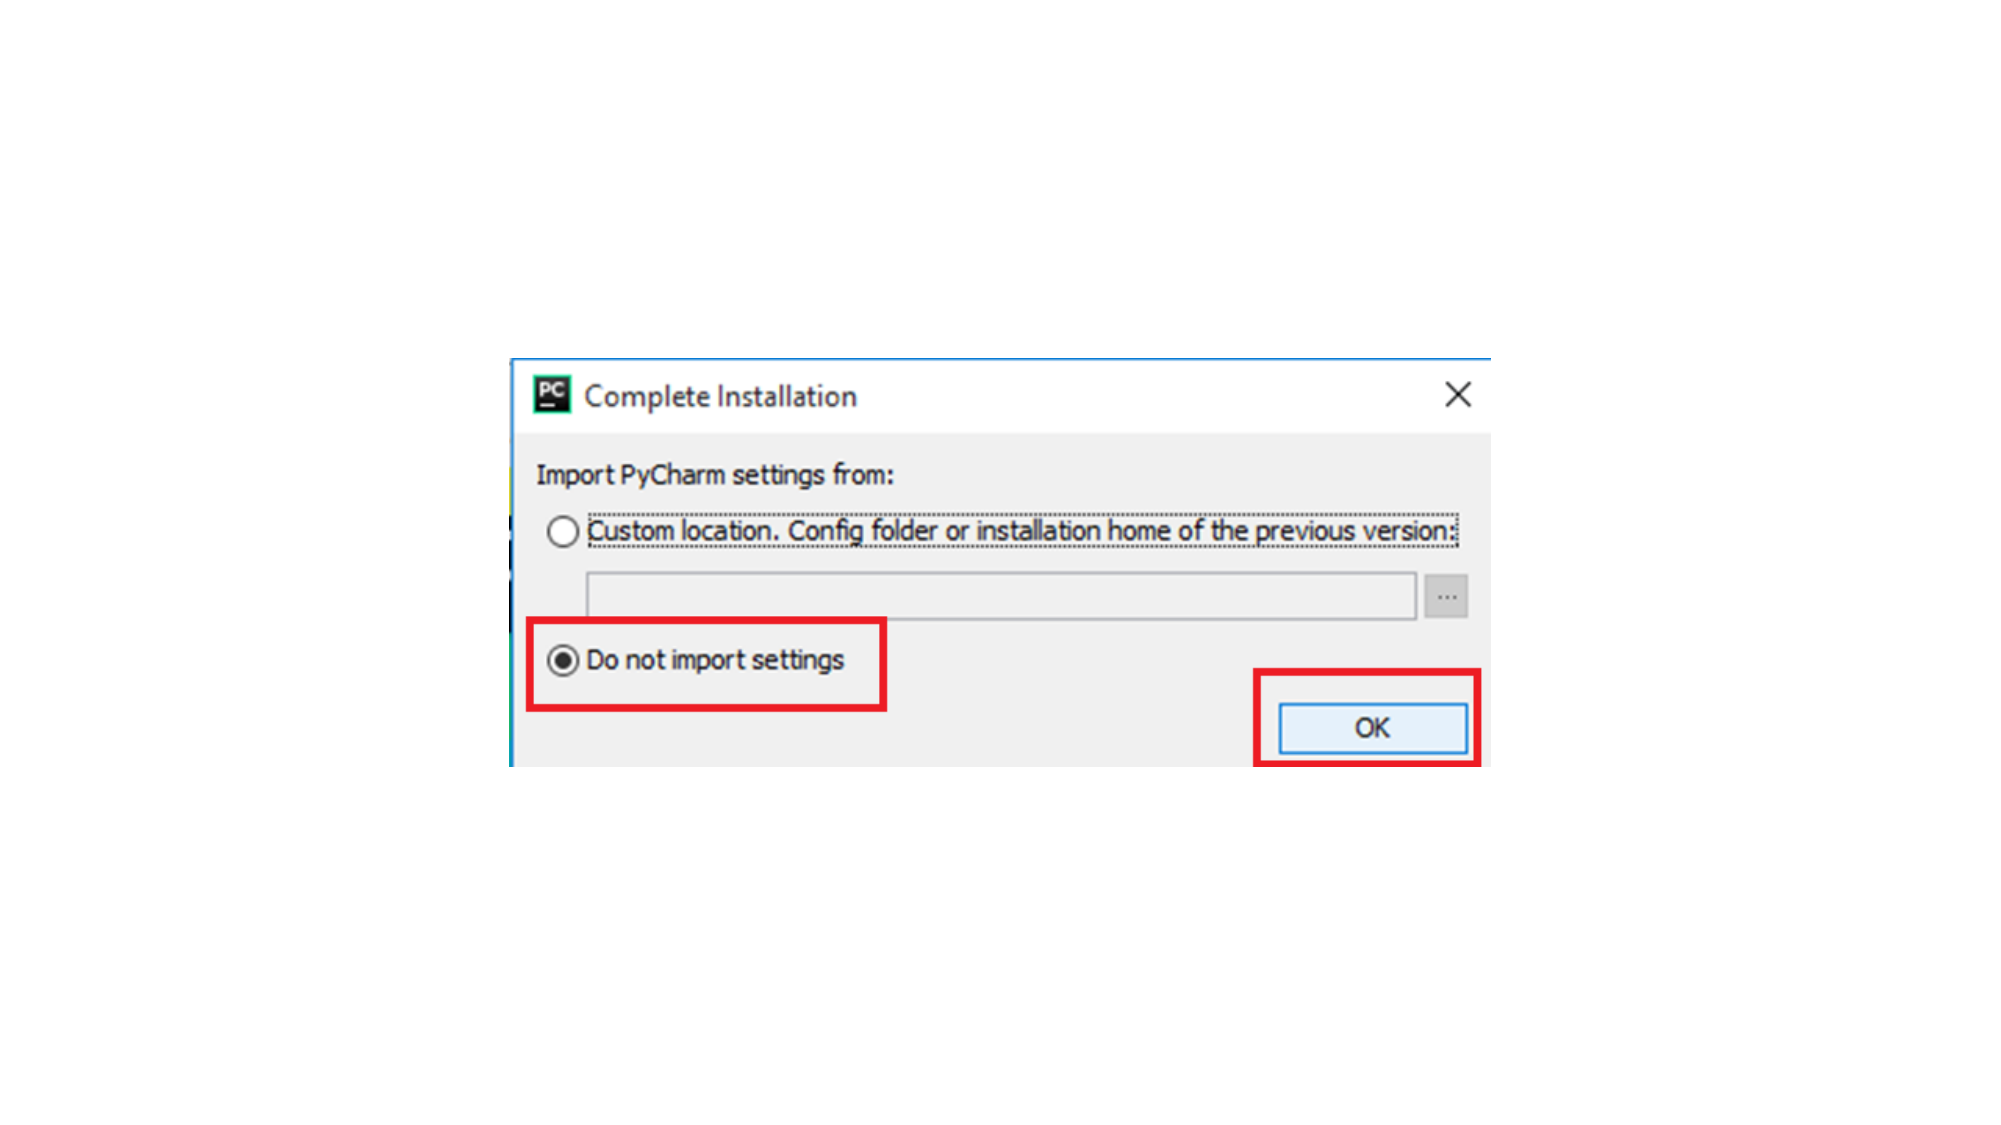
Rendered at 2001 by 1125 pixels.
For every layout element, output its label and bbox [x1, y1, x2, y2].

picture [509, 358, 1491, 767]
